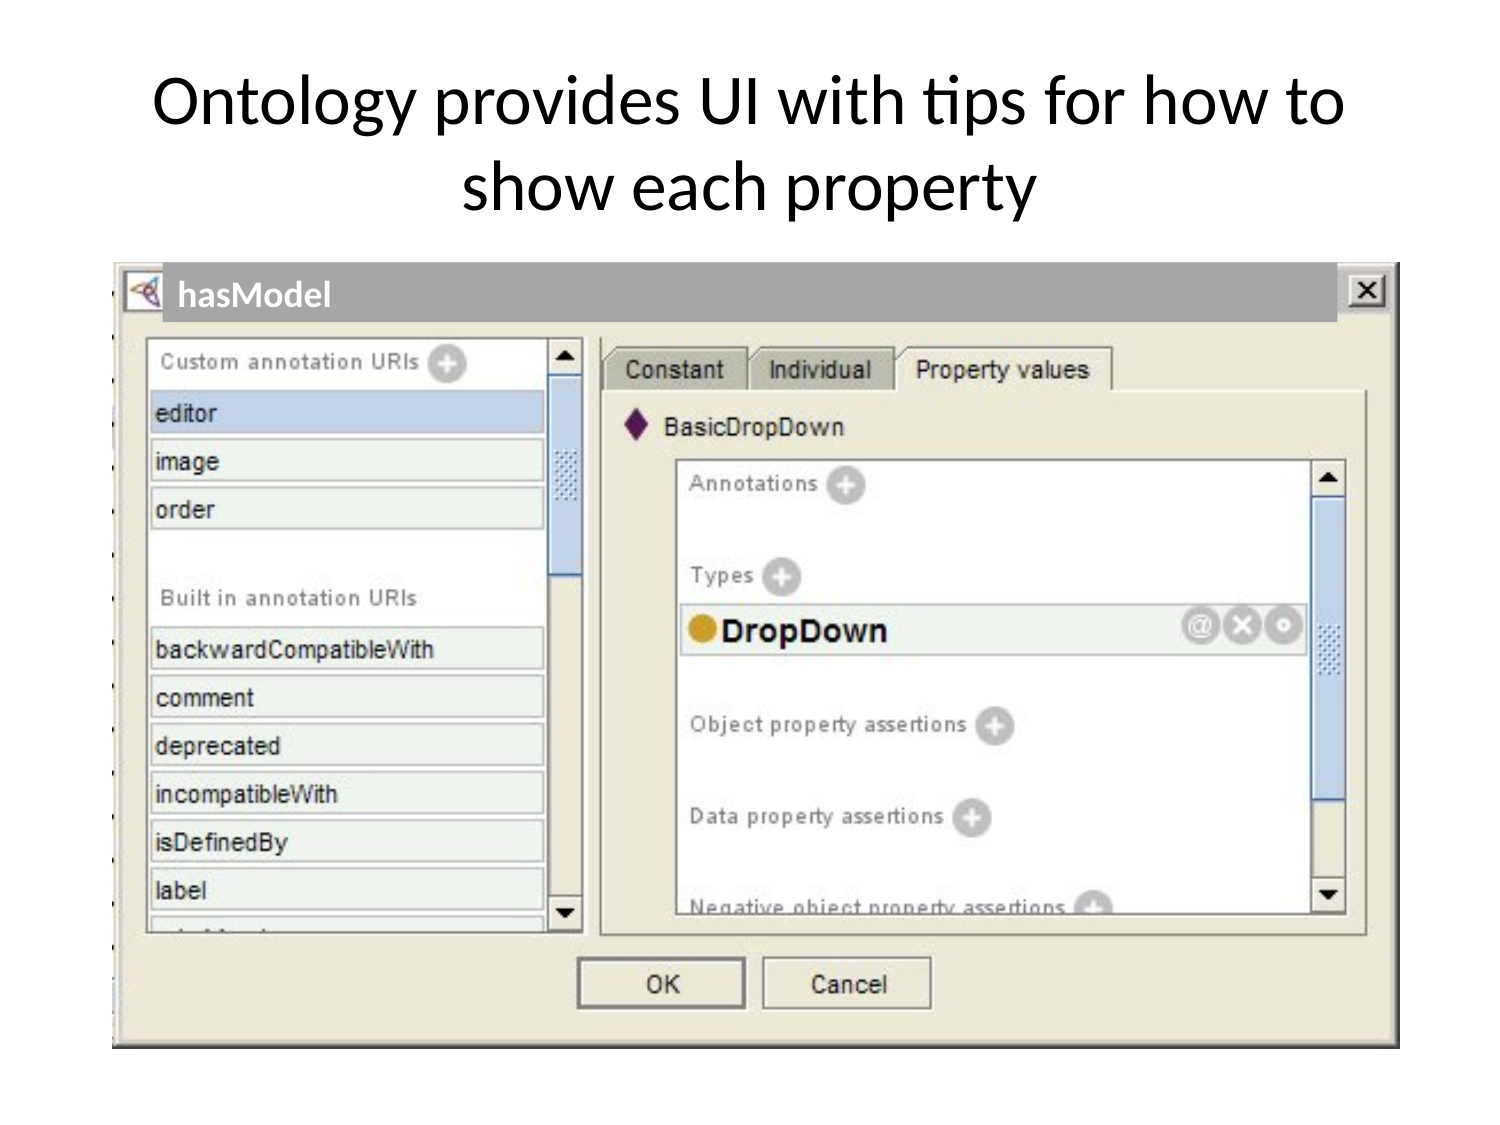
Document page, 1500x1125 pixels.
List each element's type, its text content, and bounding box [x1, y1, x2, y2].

picture [112, 262, 1401, 1049]
title Ontology provides UI with tips for how to show each property [75, 45, 1425, 233]
